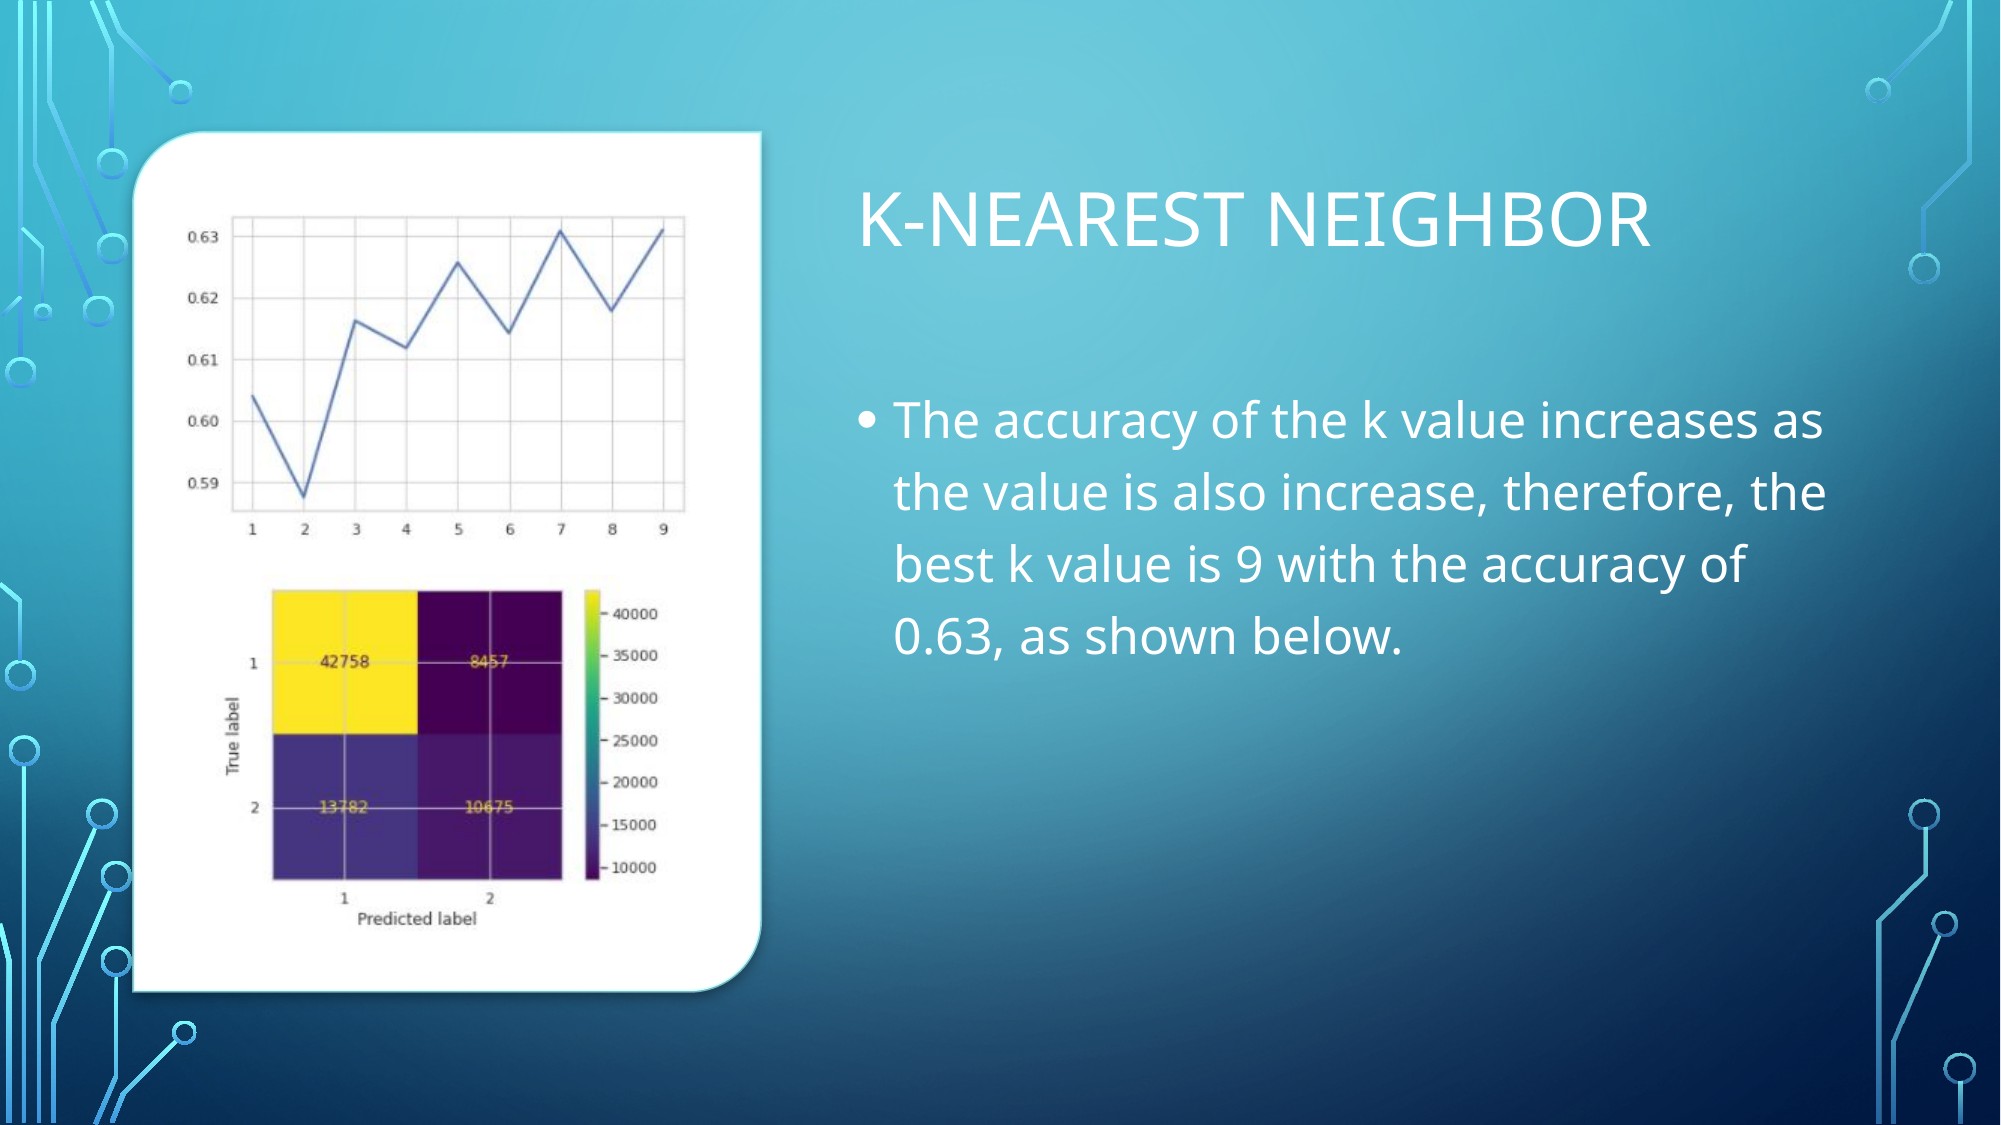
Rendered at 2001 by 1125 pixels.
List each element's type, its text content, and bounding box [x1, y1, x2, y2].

picture [185, 202, 708, 551]
picture [216, 574, 678, 938]
title K-nearest neighbor [841, 101, 1857, 344]
list The accuracy of the k value increases as the value is also increase, therefore, the best k value is 9 with the accuracy of 0.63, as shown below. [841, 369, 1857, 950]
text_box [132, 131, 762, 993]
